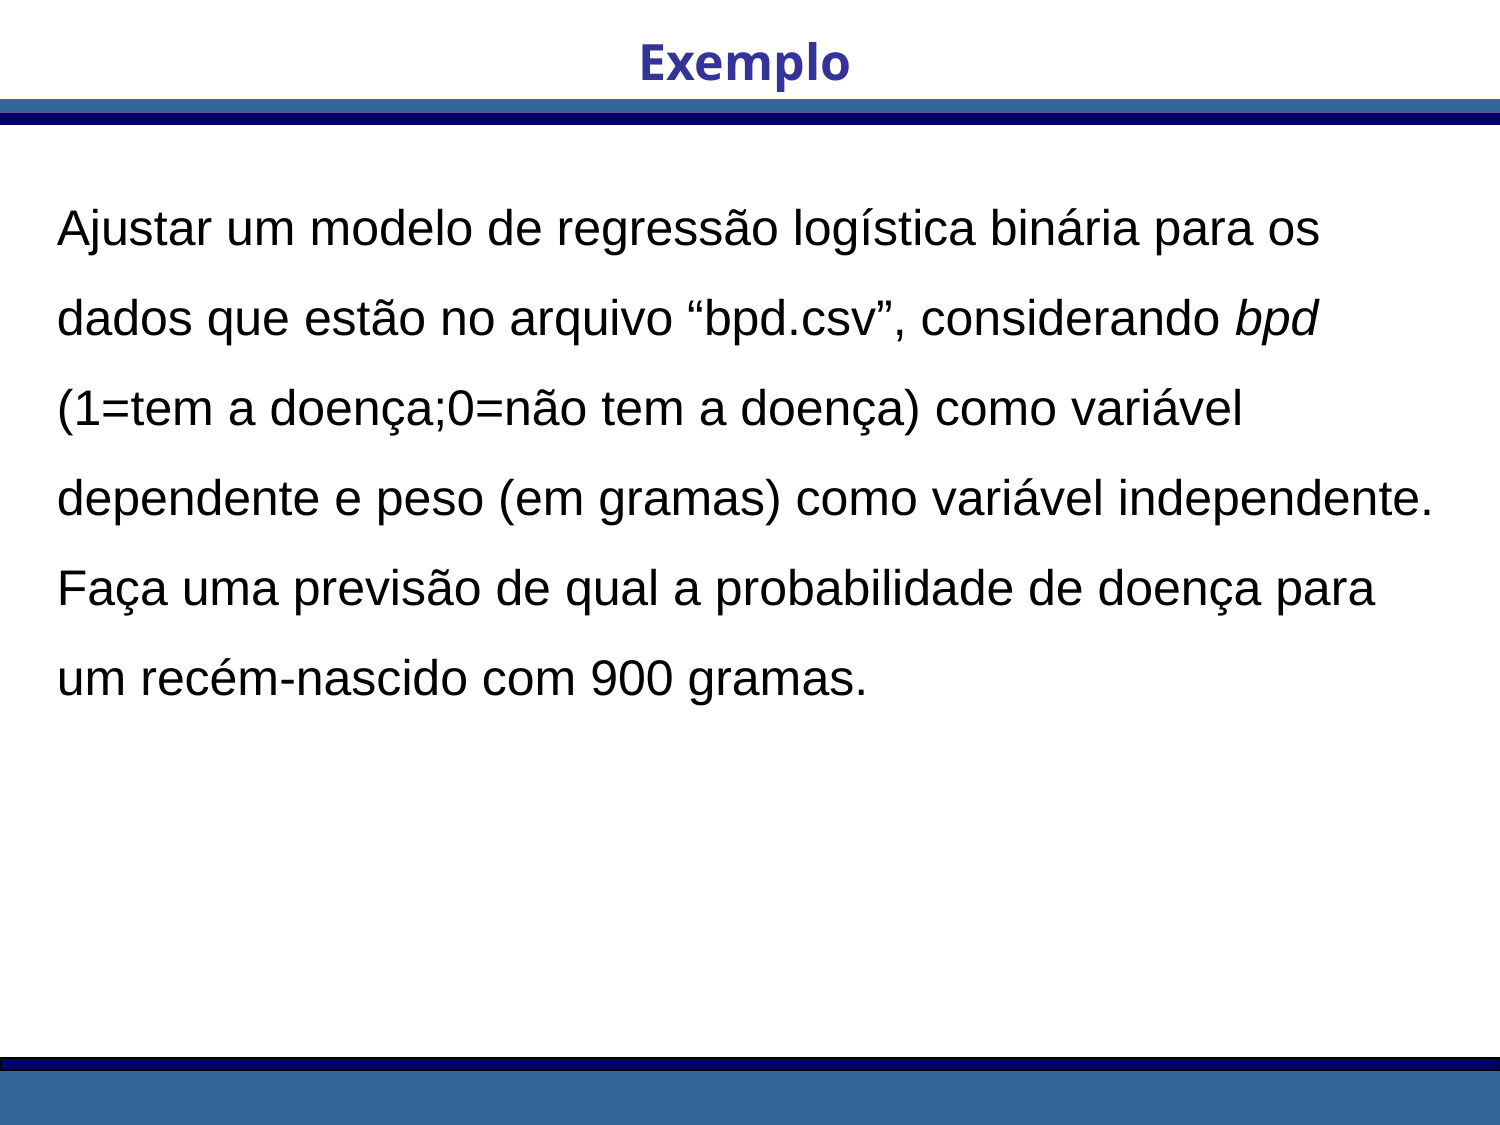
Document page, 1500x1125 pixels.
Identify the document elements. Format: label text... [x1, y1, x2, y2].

text_box Ajustar um modelo de regressão logística binária para os dados que estão no arquivo “bpd.csv”, considerando bpd (1=tem a doença;0=não tem a doença) como variável dependente e peso (em gramas) como variável independente. Faça uma previsão de qual a probabilidade de doença para um recém-nascido com 900 gramas. [42, 158, 1458, 713]
text_box Exemplo [623, 23, 867, 99]
